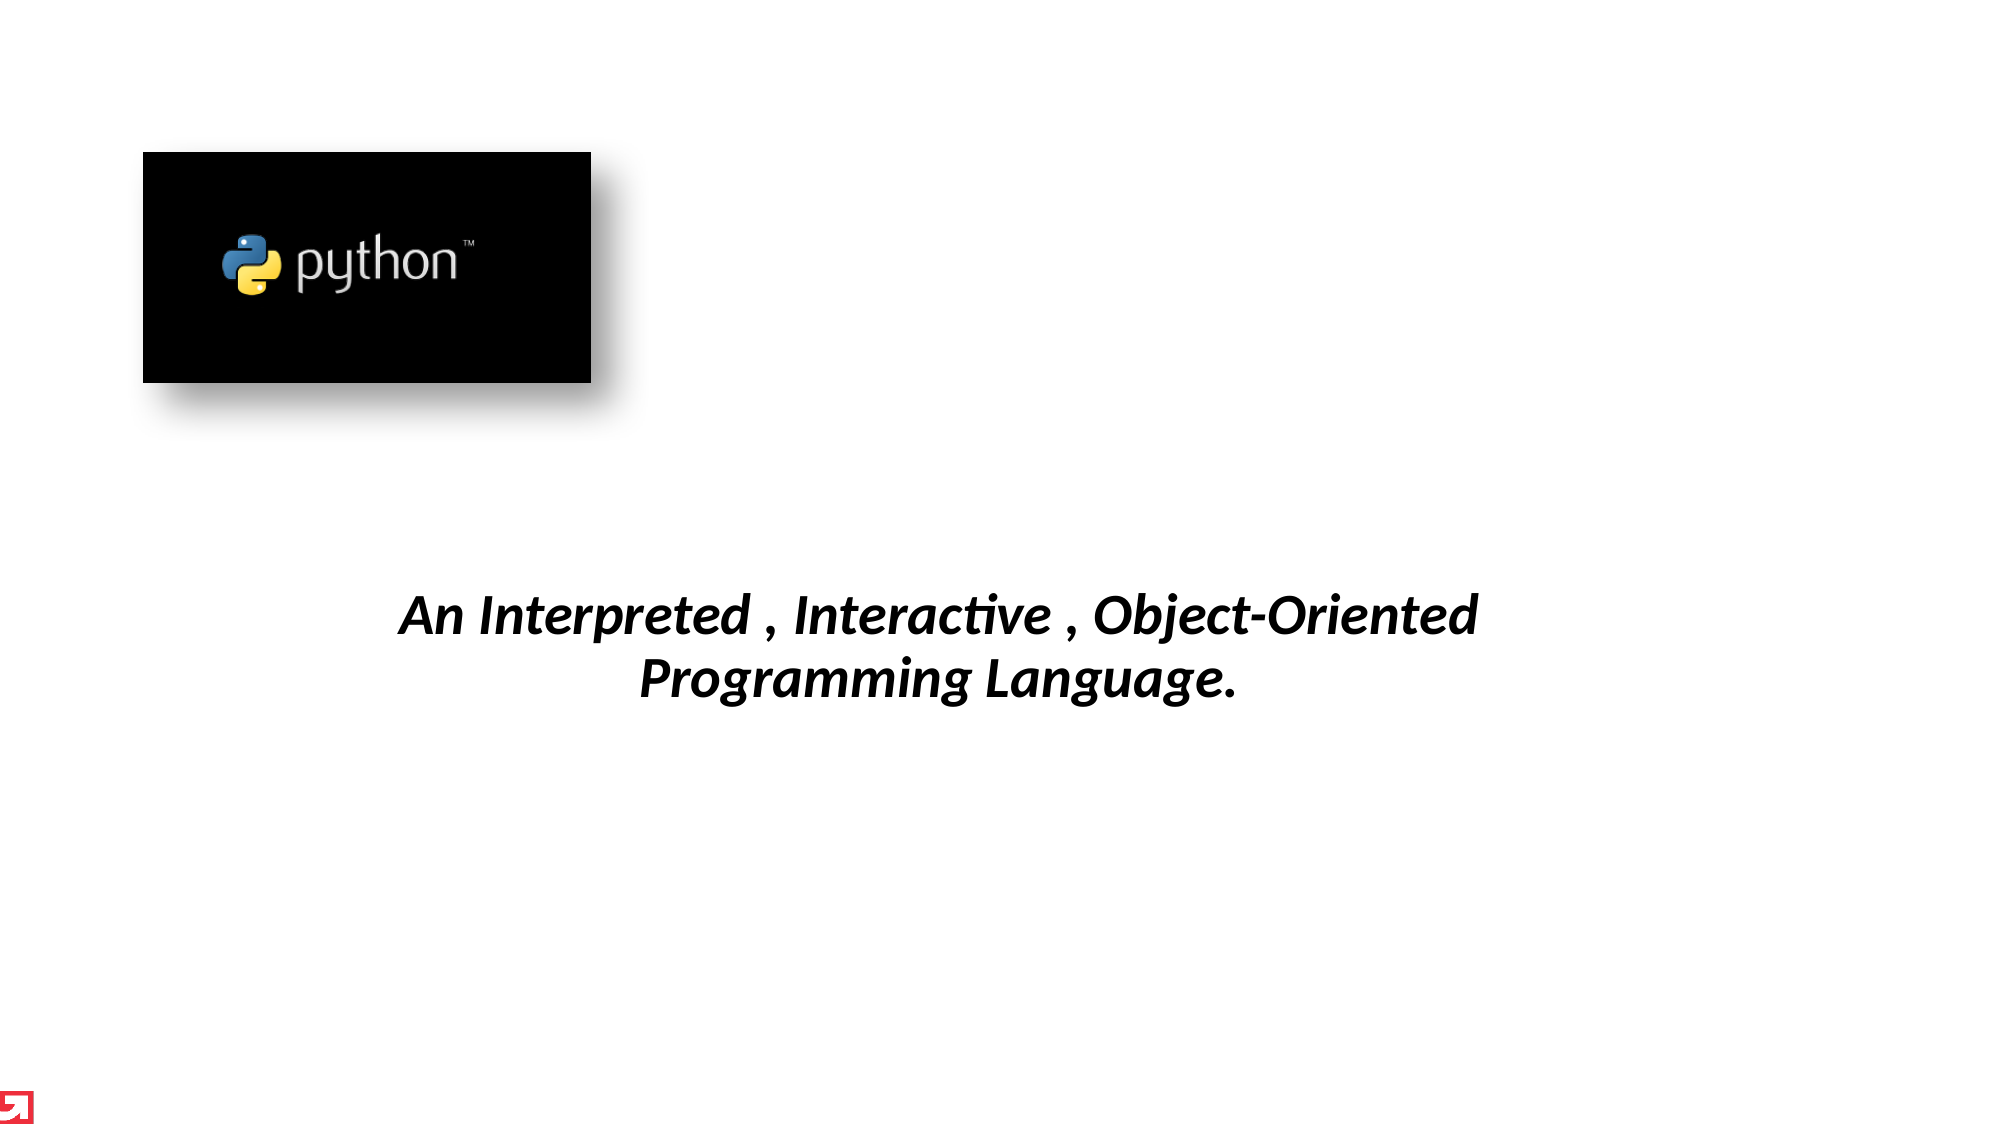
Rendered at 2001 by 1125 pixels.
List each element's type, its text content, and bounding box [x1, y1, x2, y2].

picture [0, 1089, 34, 1125]
text_box An Interpreted , Interactive , Object-Oriented Programming Language. [215, 576, 1664, 657]
picture [215, 224, 518, 311]
